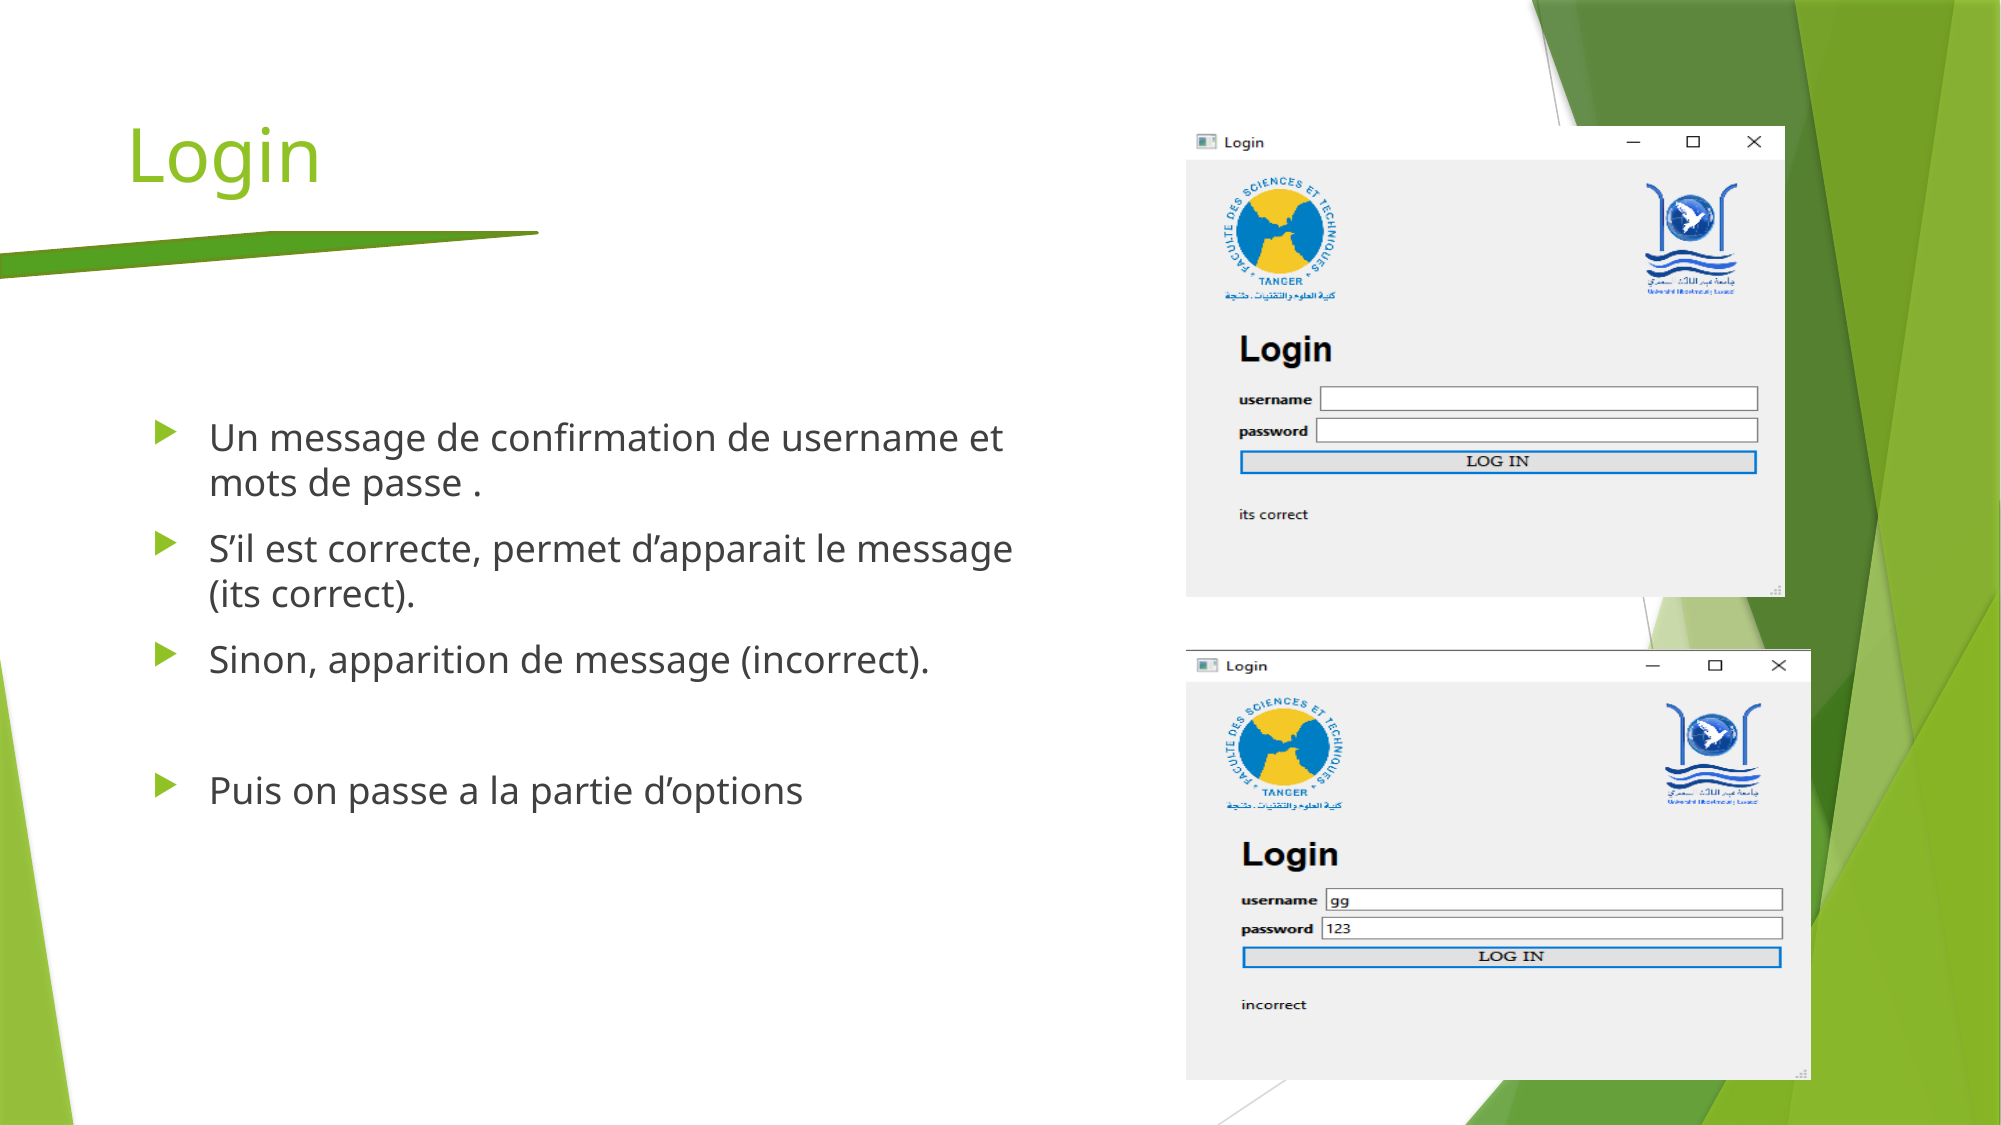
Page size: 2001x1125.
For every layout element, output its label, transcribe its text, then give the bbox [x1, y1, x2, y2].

text_box [0, 231, 539, 279]
picture [1185, 125, 1786, 598]
picture [1185, 649, 1811, 1081]
title Login [111, 99, 1522, 317]
list Un message de confirmation de username et mots de passe . S’il est correcte, permet d’apparait le message (its correct). Sinon, apparition de message (incorrect). Puis on passe a la partie d’options [137, 406, 1065, 982]
